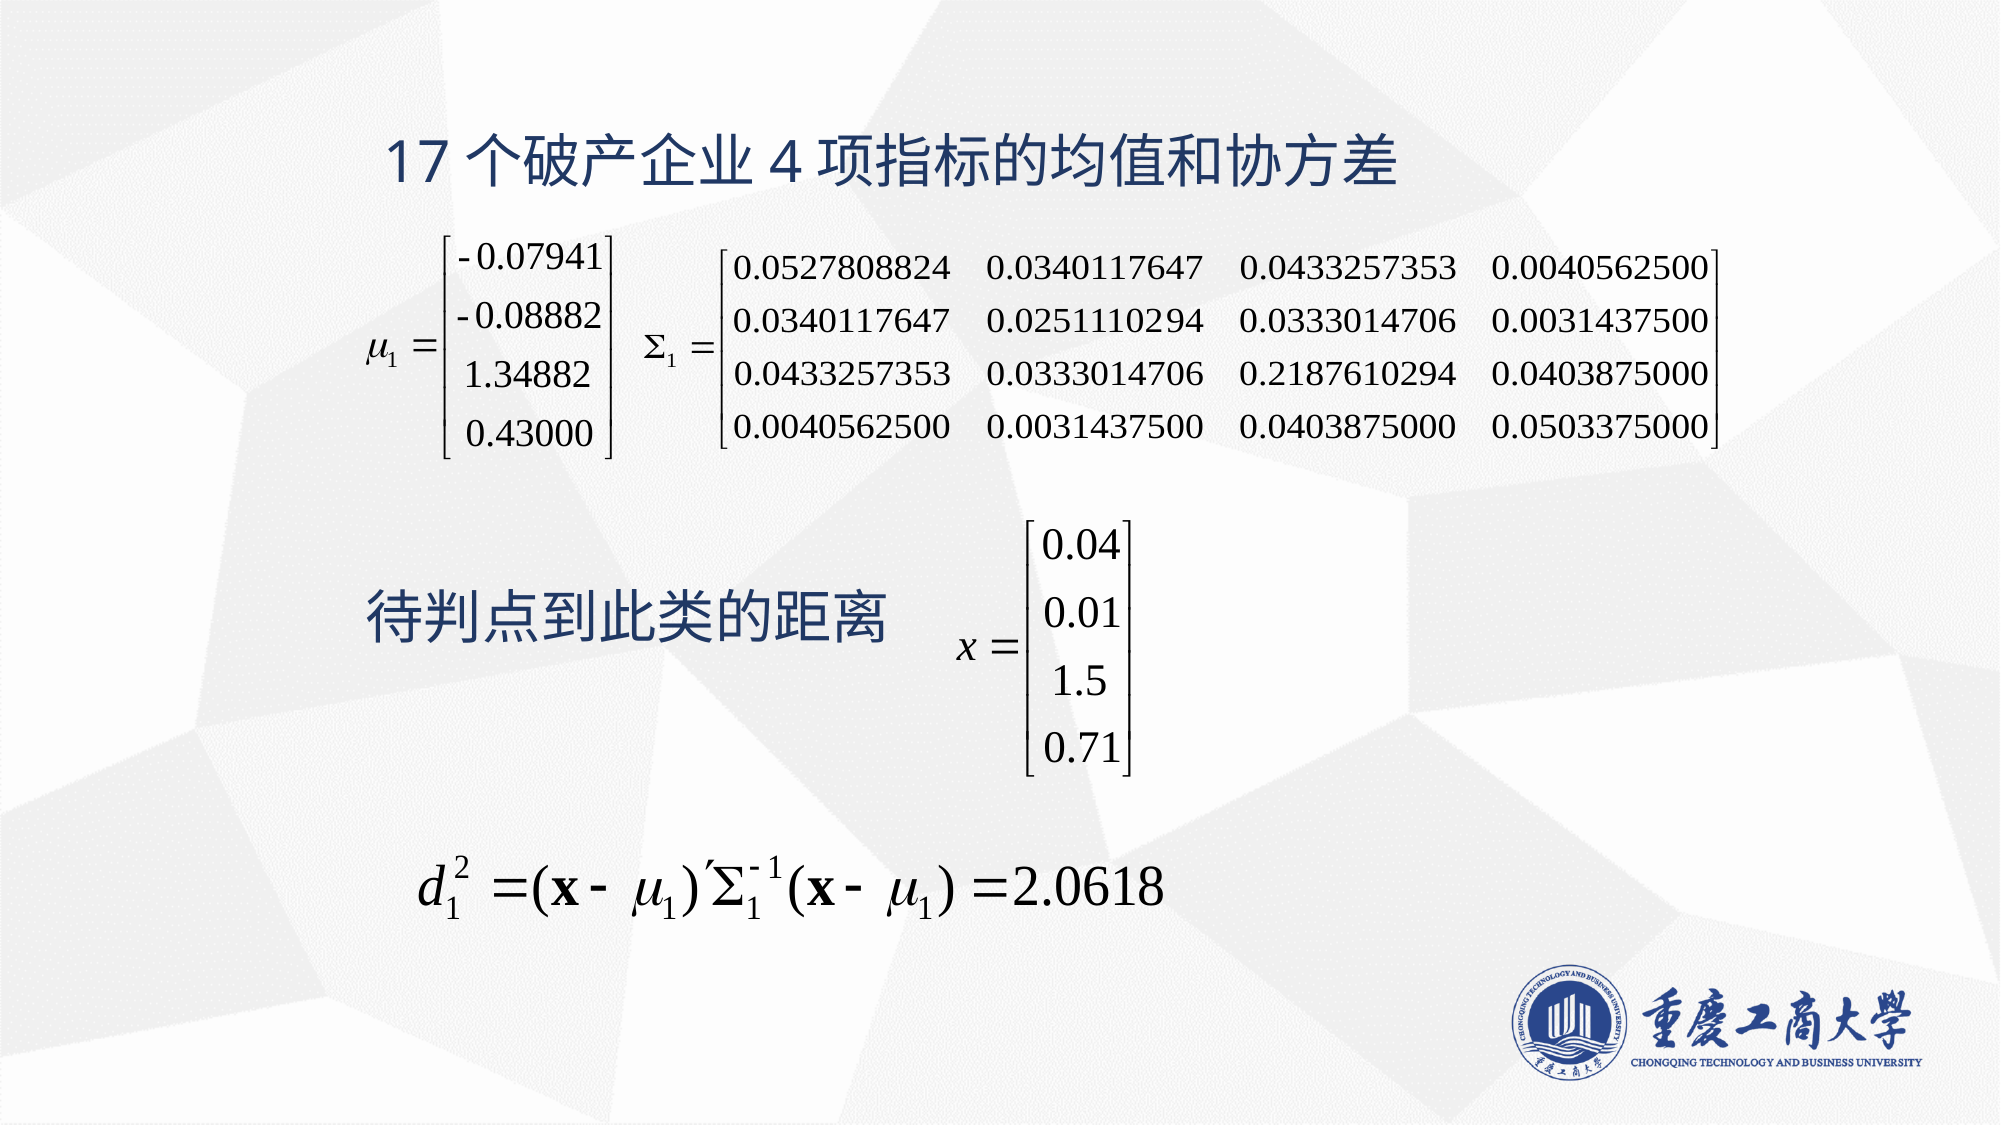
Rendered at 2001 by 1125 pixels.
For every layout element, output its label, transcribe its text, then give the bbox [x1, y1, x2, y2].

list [358, 229, 628, 466]
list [947, 513, 1148, 785]
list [638, 244, 1734, 456]
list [408, 841, 1171, 926]
text_box 17个破产企业4项指标的均值和协方差 [369, 116, 1415, 202]
picture [0, 0, 2001, 1125]
text_box 待判点到此类的距离 [350, 572, 905, 658]
